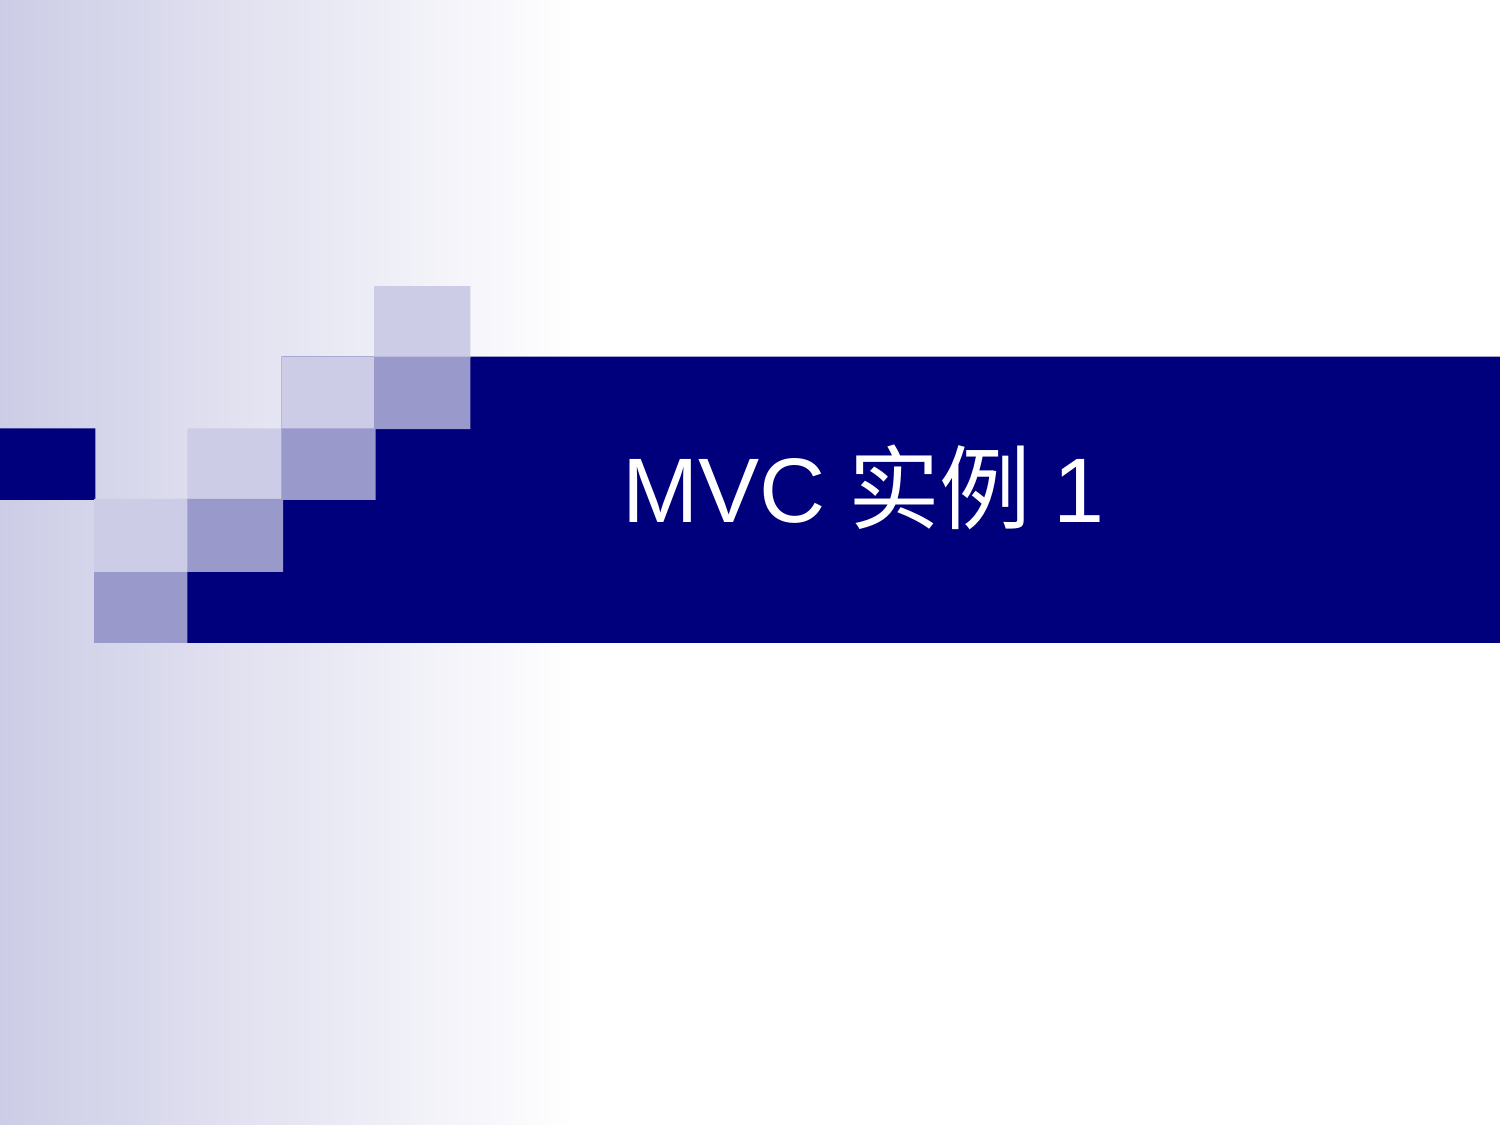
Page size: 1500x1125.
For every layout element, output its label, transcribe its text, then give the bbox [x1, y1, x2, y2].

title MVC实例1 [324, 397, 1403, 575]
